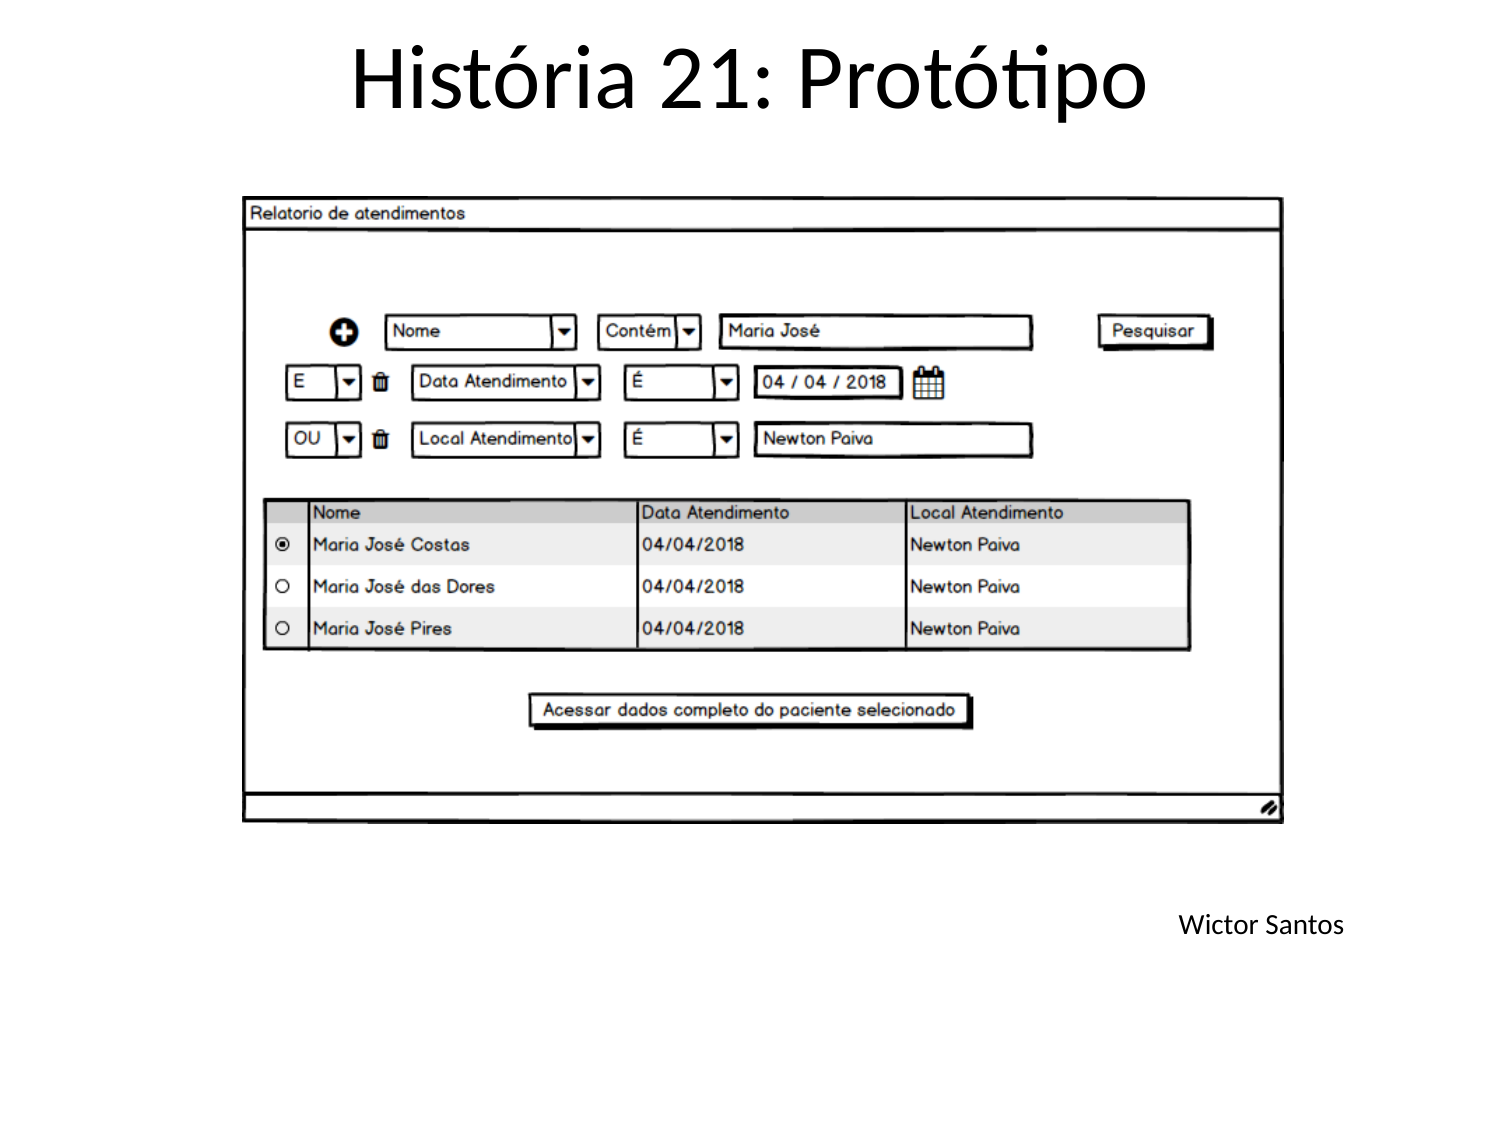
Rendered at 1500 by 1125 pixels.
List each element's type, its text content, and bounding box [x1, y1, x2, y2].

title História 21: Protótipo [0, 2, 1500, 138]
list Wictor Santos [1163, 890, 1443, 943]
picture [241, 196, 1284, 824]
